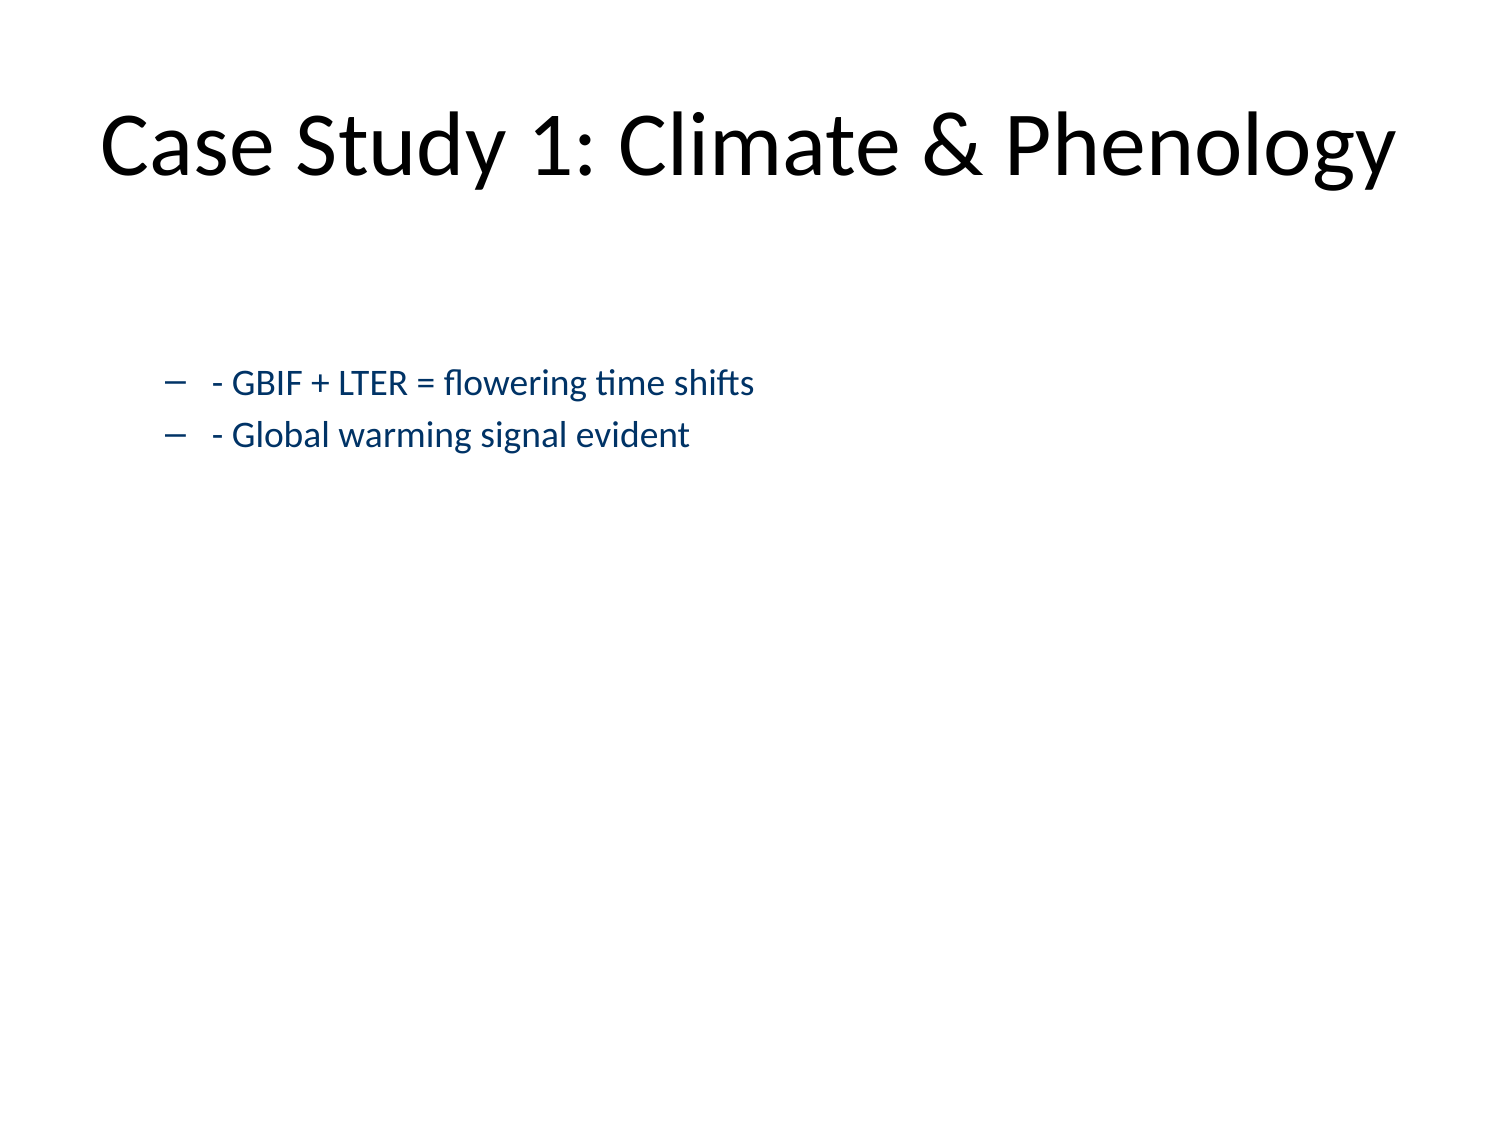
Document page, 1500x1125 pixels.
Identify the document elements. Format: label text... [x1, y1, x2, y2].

list - GBIF + LTER = flowering time shifts - Global warming signal evident [75, 262, 1425, 1005]
title Case Study 1: Climate & Phenology [75, 45, 1425, 233]
